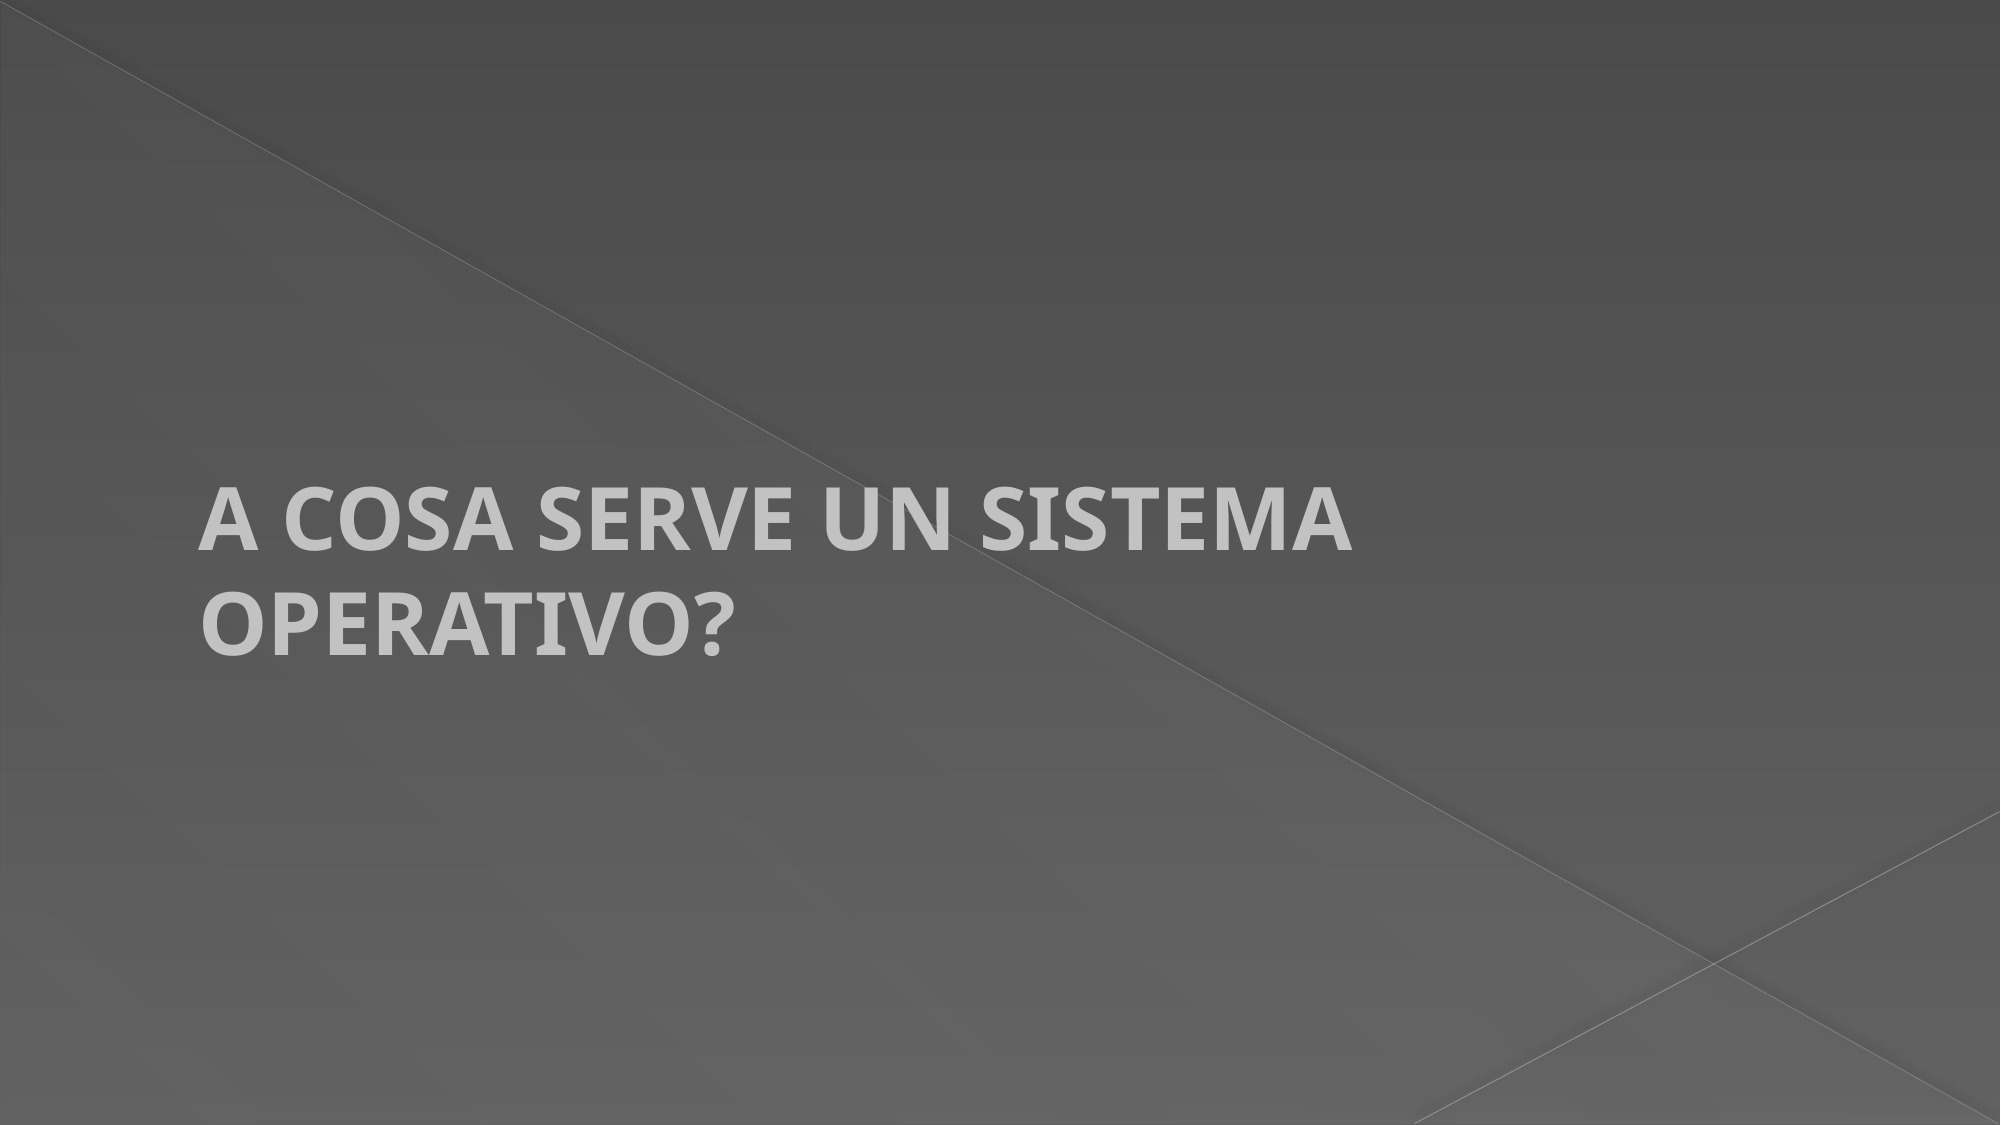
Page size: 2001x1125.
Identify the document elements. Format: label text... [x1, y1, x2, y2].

title A COSA SERVE UN SISTEMA OPERATIVO? [103, 453, 1904, 683]
